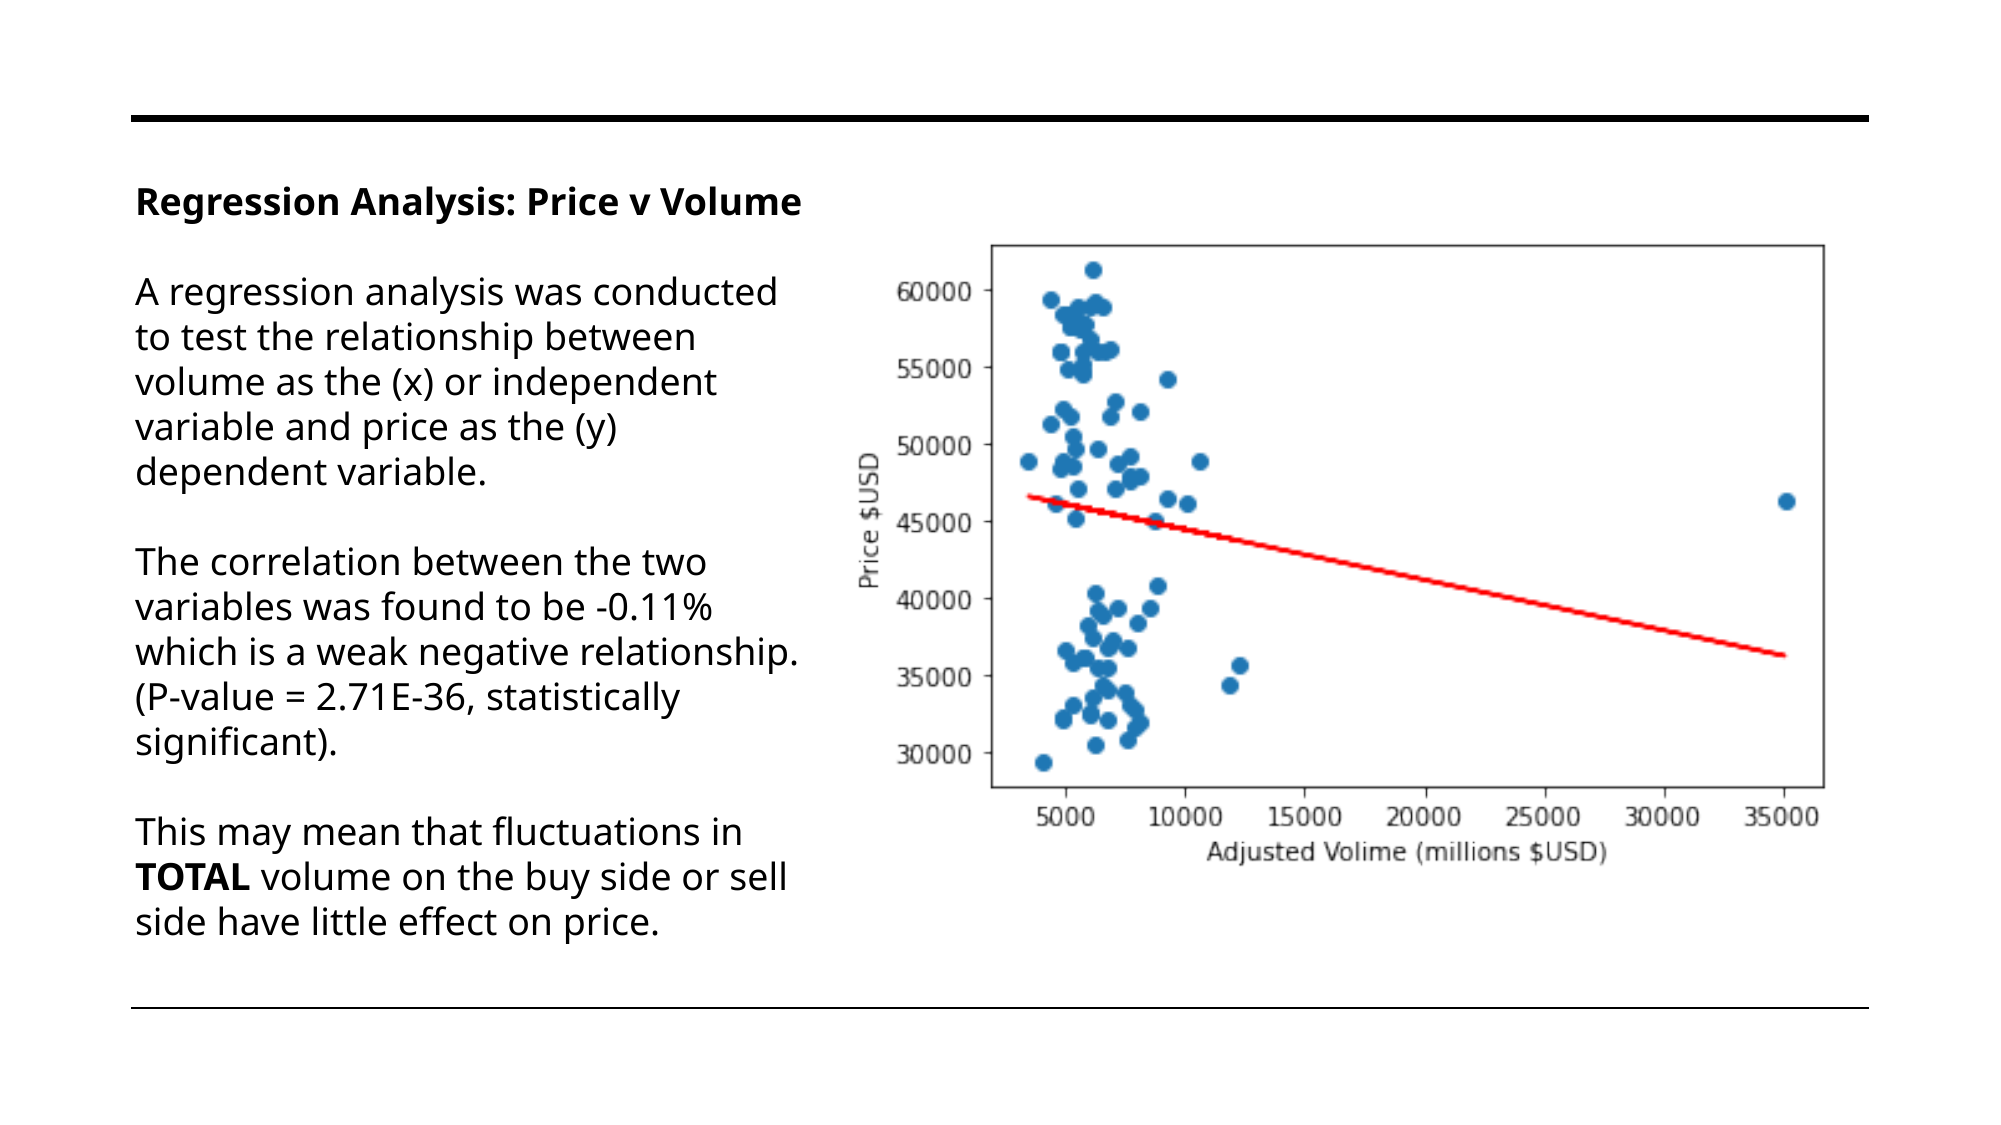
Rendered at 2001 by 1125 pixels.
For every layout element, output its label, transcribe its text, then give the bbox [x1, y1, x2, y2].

text_box Regression Analysis: Price v Volume A regression analysis was conducted to test the relationship between volume as the (x) or independent variable and price as the (y) dependent variable. The correlation between the two variables was found to be -0.11% which is a weak negative relationship. (P-value = 2.71E-36, statistically significant). This may mean that fluctuations in TOTAL volume on the buy side or sell side have little effect on price. [120, 170, 823, 1041]
picture [841, 230, 1842, 1125]
